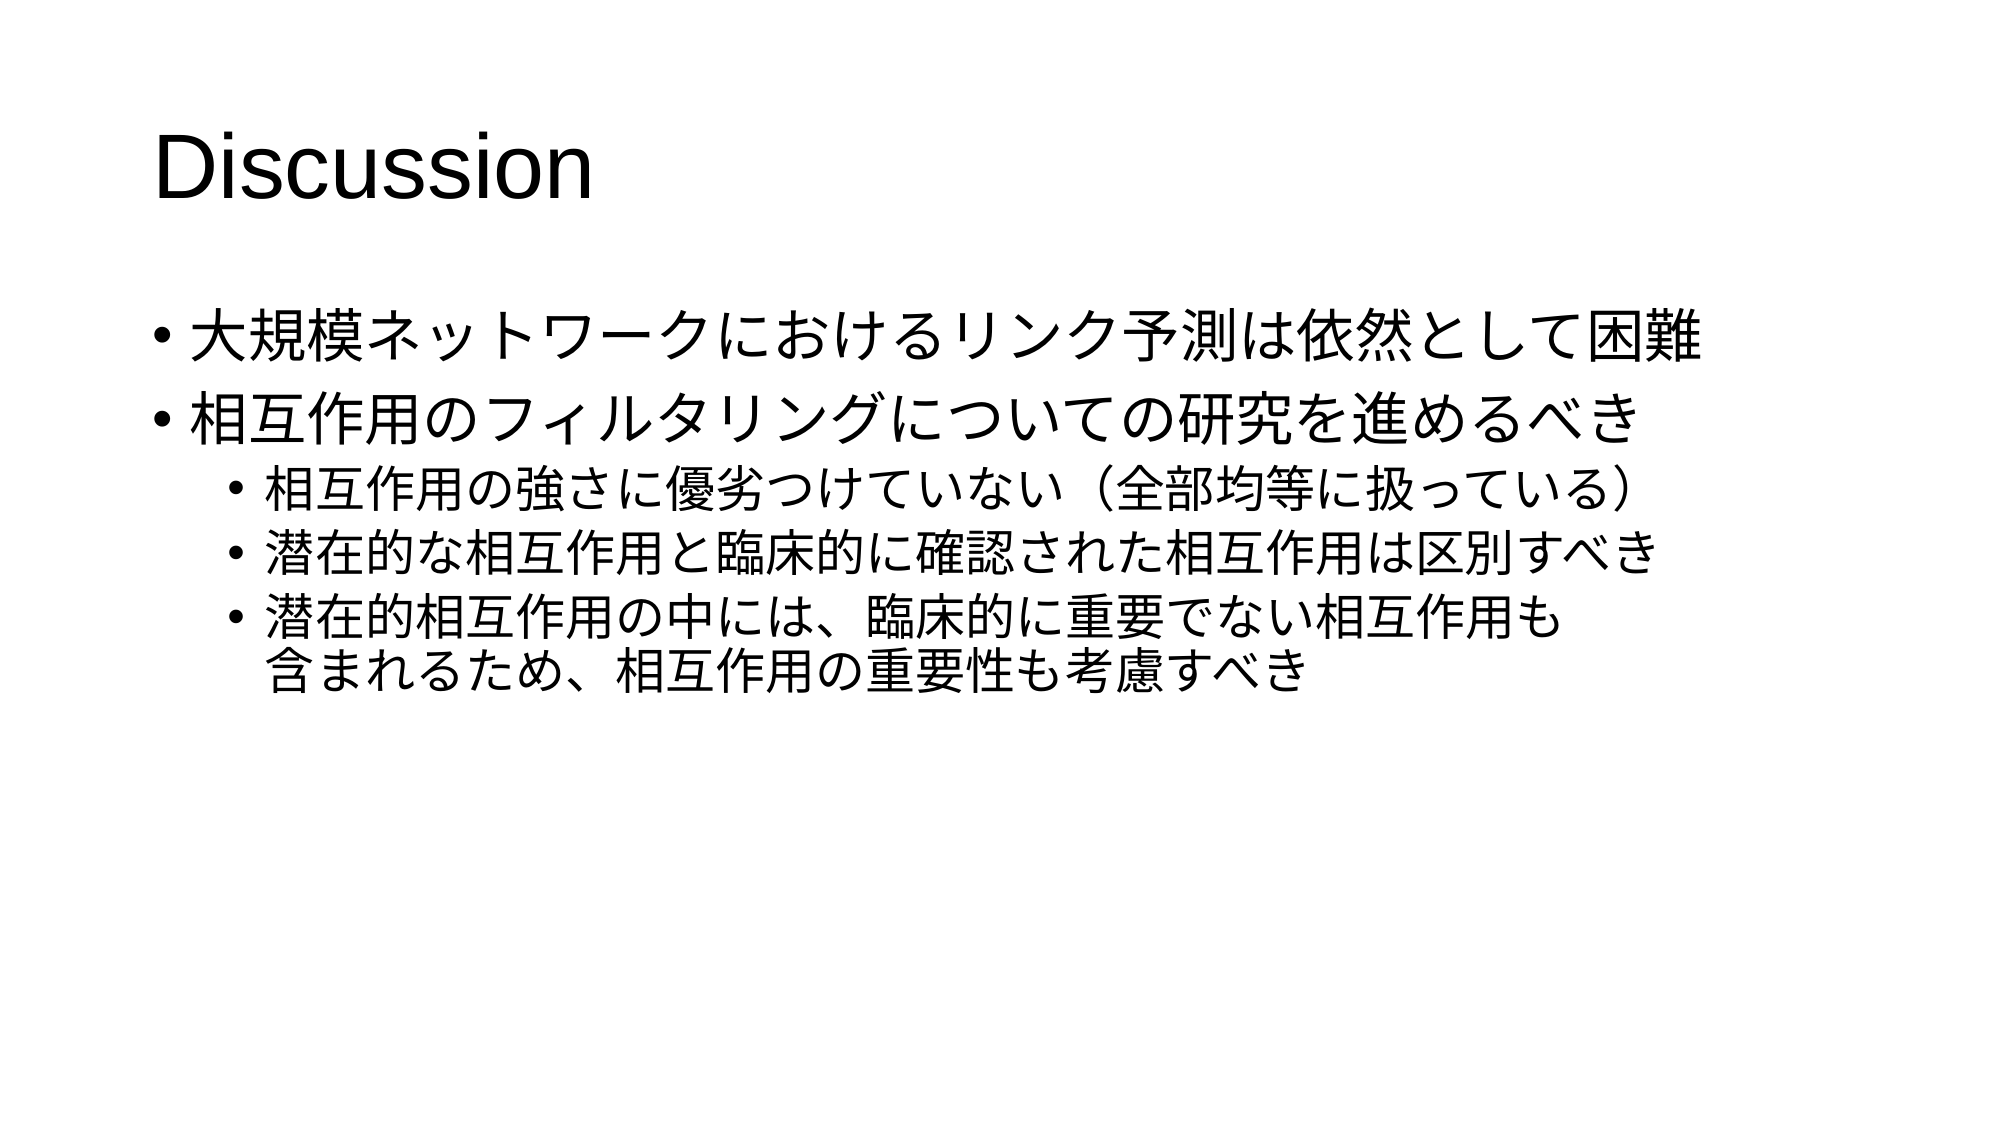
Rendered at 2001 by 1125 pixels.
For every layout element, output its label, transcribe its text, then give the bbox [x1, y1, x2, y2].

title Discussion [137, 59, 1863, 278]
list 大規模ネットワークにおけるリンク予測は依然として困難 相互作用のフィルタリングについての研究を進めるべき 相互作用の強さに優劣つけていない（全部均等に扱っている） 潜在的な相互作用と臨床的に確認された相互作用は区別すべき 潜在的相互作用の中には、臨床的に重要でない相互作用も 含まれるため、相互作用の重要性も考慮すべき [137, 299, 1863, 1014]
